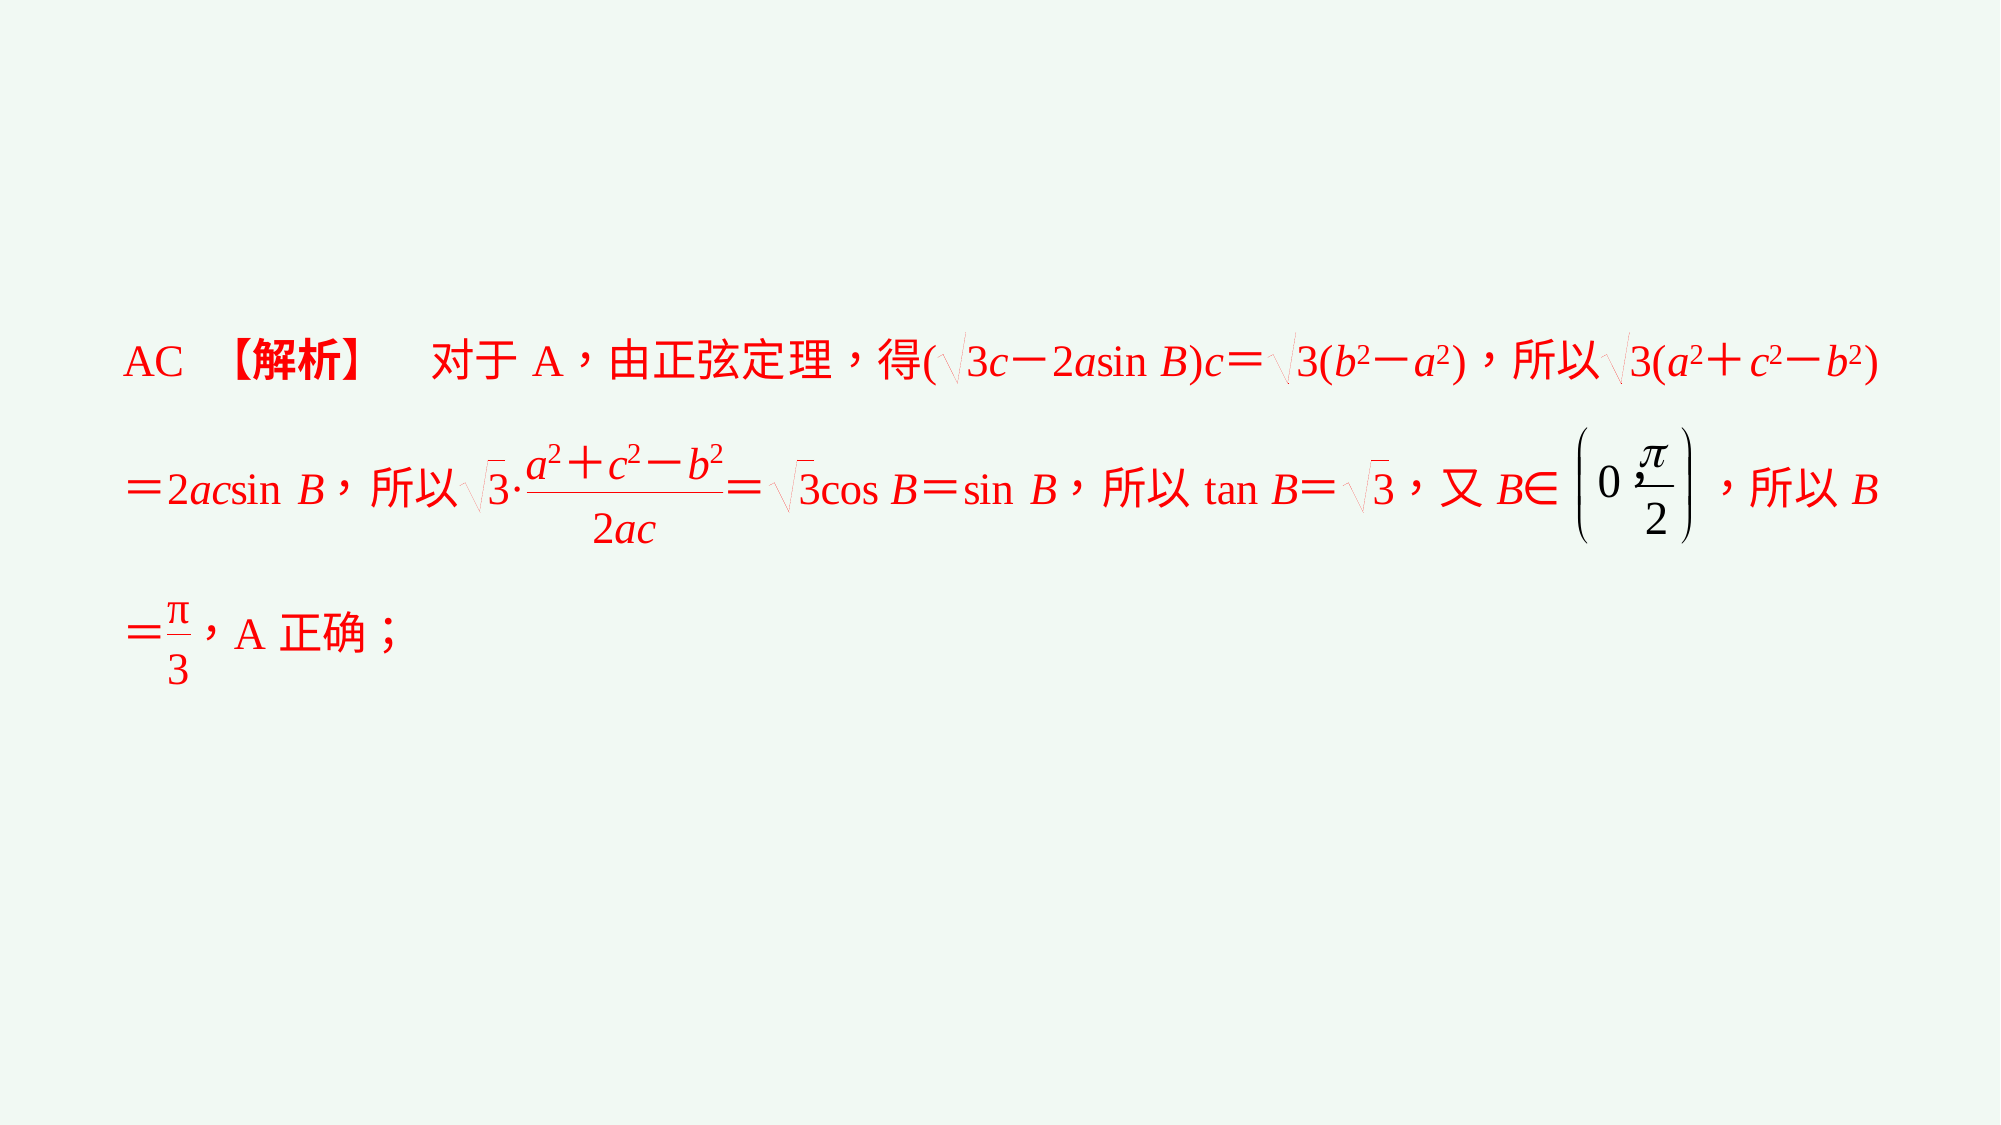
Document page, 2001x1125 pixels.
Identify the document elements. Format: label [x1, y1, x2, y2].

text_box [122, 331, 1881, 791]
